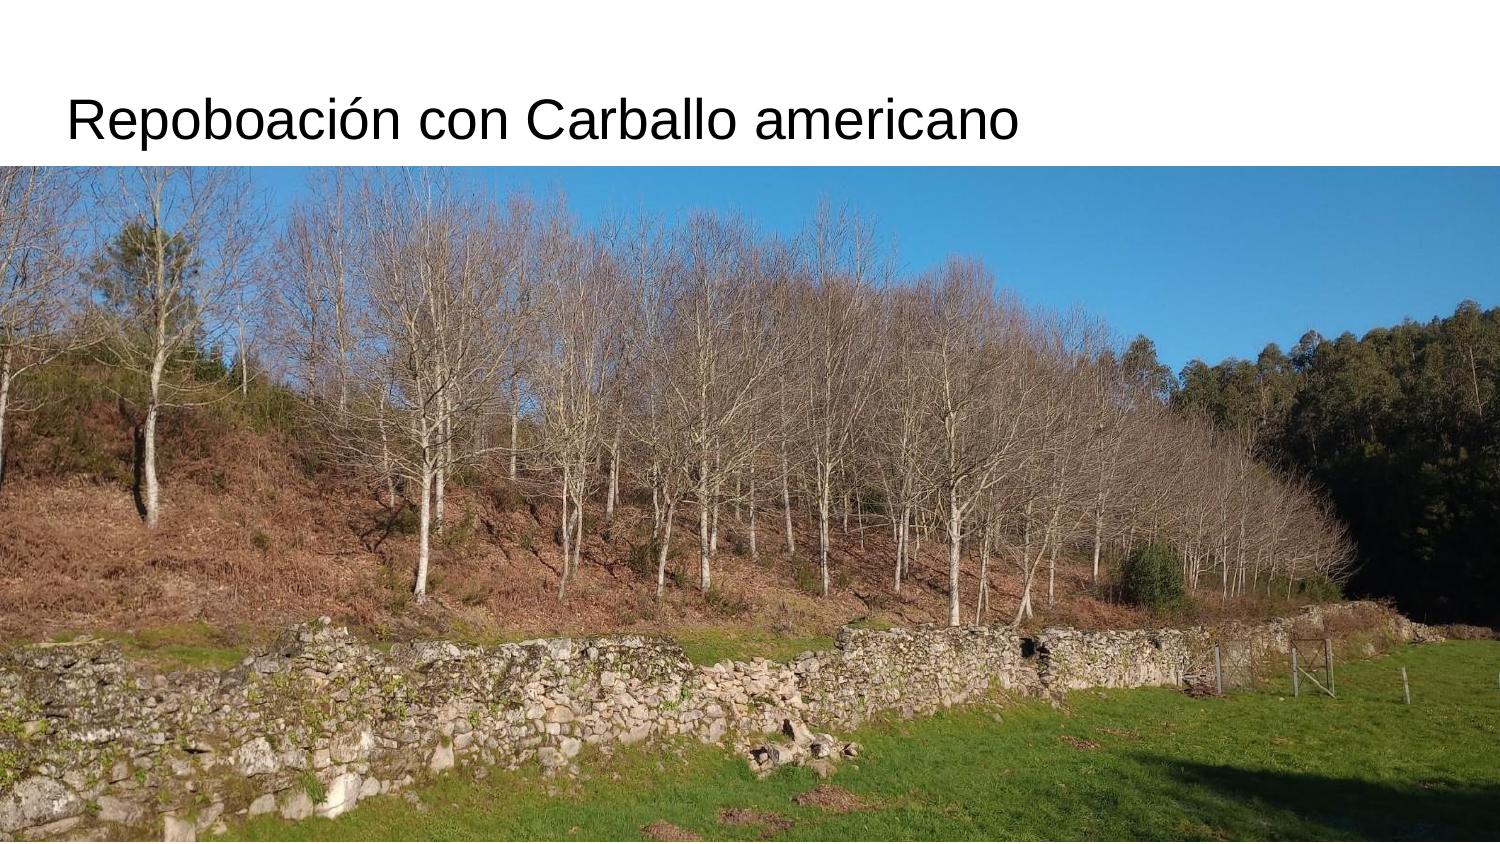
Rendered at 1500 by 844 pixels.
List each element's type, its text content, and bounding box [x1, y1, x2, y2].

title Repoboación con Carballo americano [51, 72, 1449, 165]
picture [0, 166, 1500, 843]
